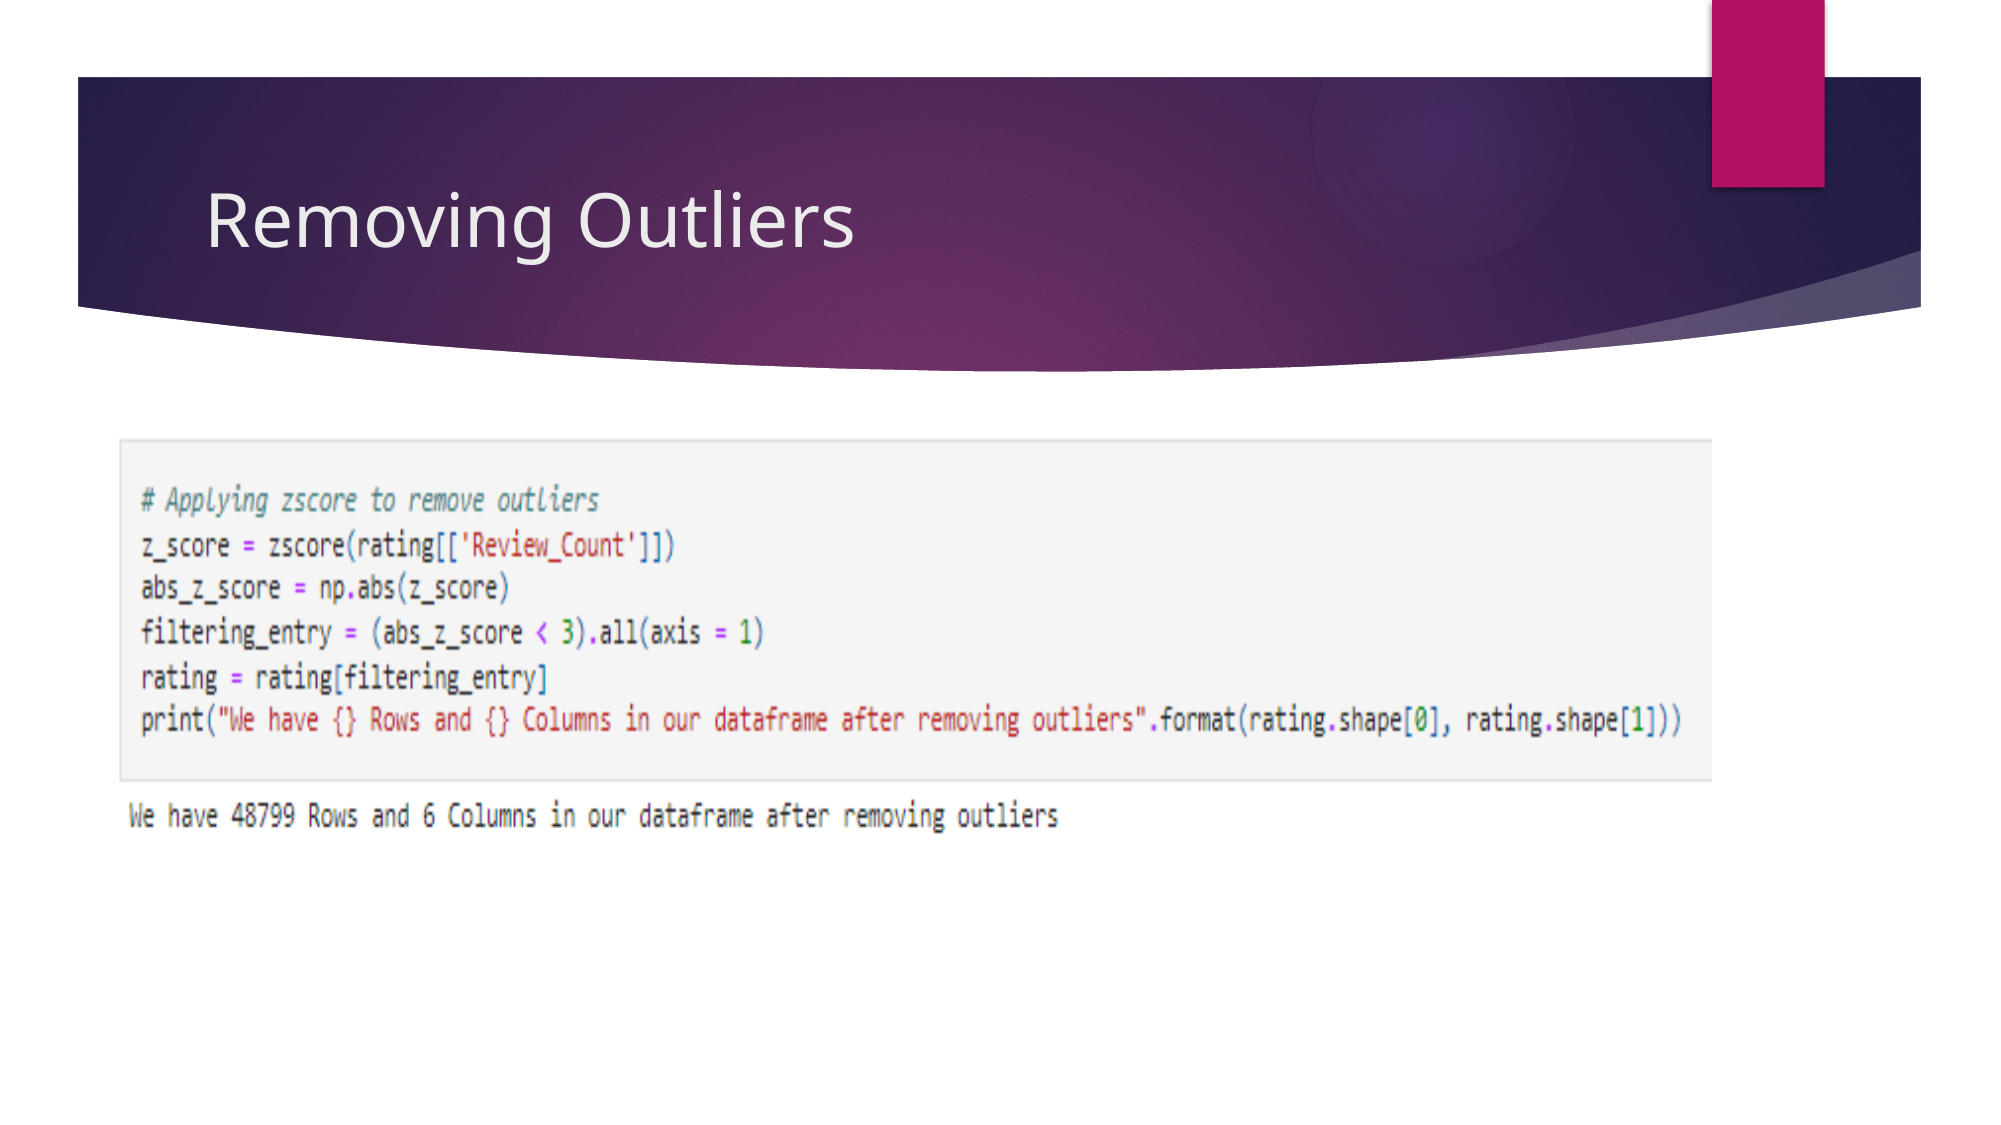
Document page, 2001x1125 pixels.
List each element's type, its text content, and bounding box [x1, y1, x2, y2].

picture [116, 424, 1712, 870]
title Removing Outliers [189, 159, 1627, 276]
